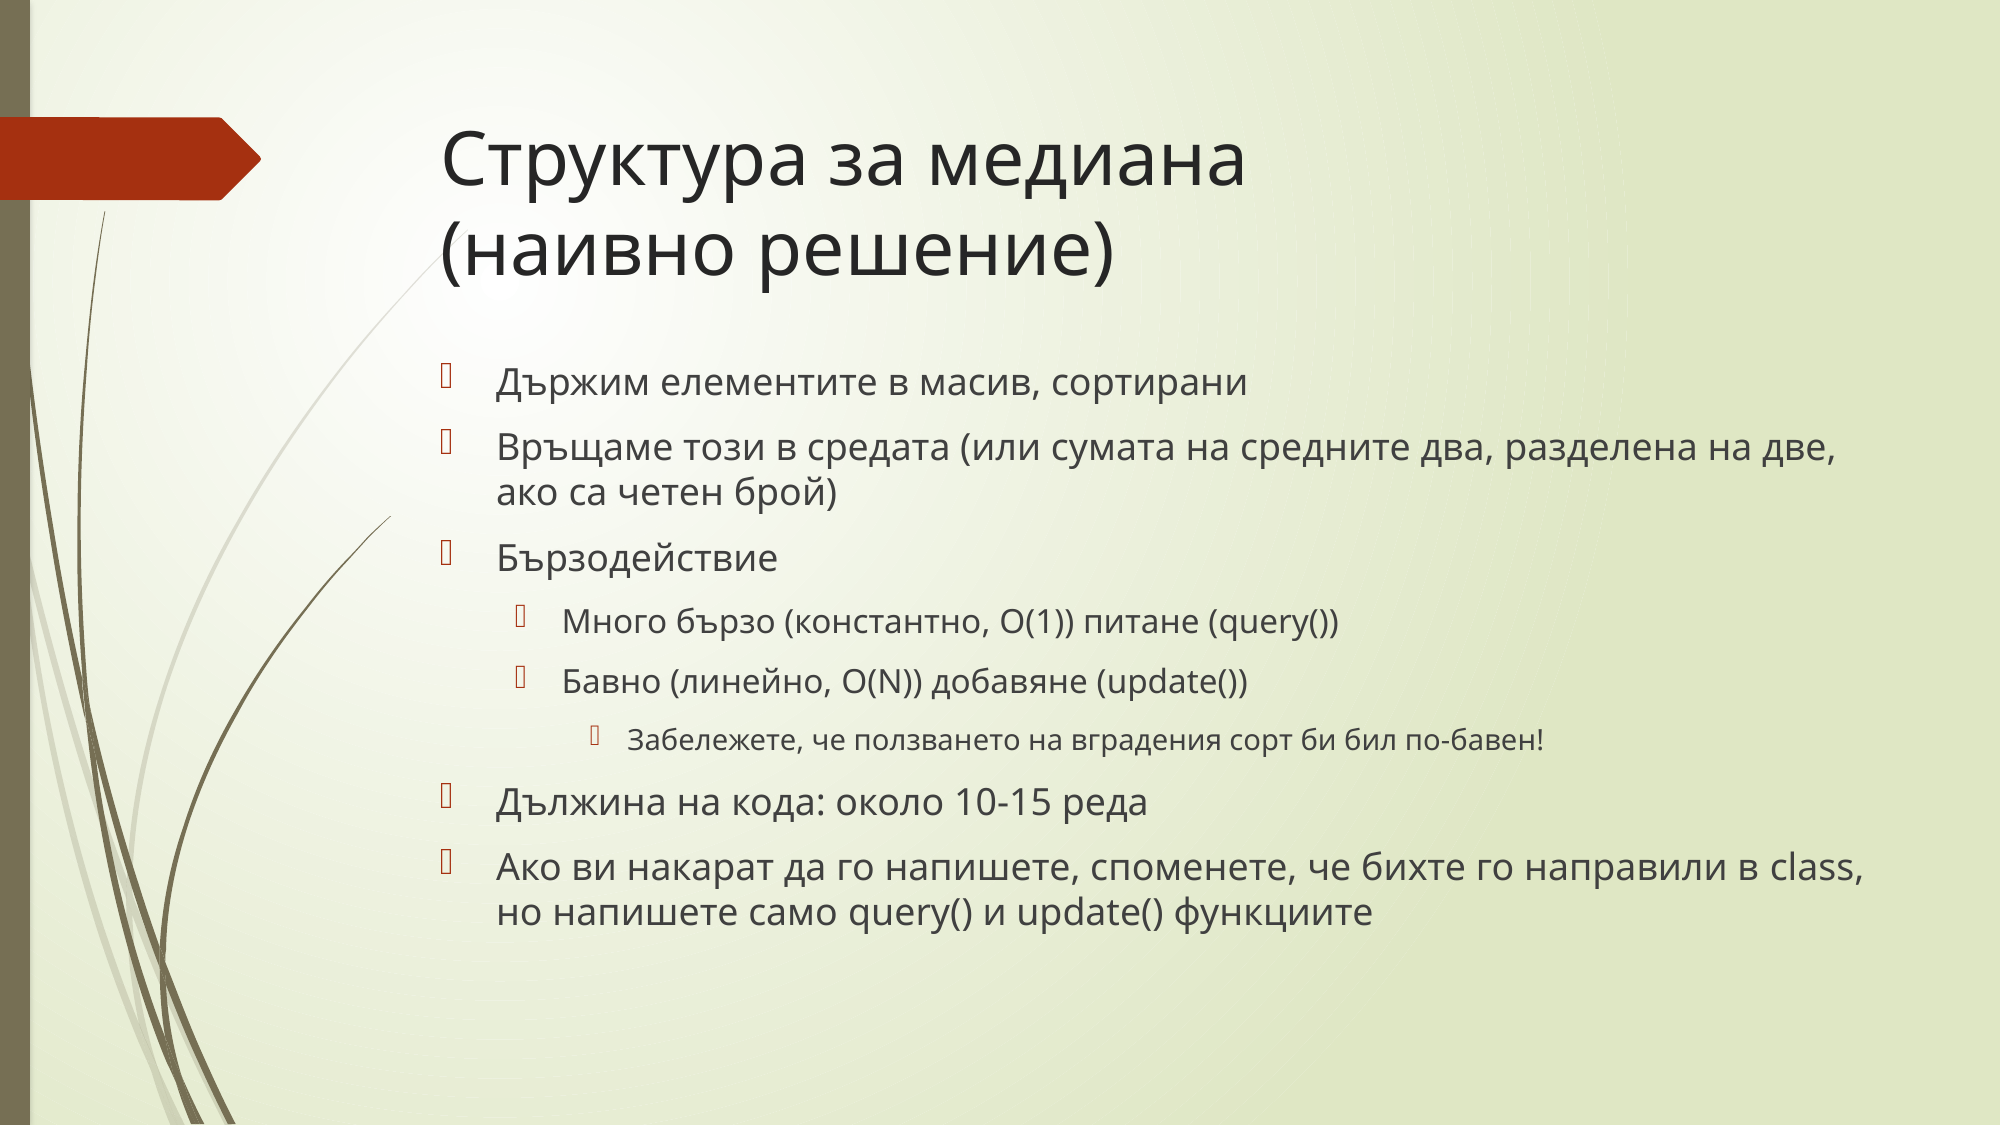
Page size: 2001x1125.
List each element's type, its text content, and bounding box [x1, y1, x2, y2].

list Държим елементите в масив, сортирани Връщаме този в средата (или сумата на средните два, разделена на две, ако са четен брой) Бързодействие Много бързо (константно, O(1)) питане (query()) Бавно (линейно, O(N)) добавяне (update()) Забележете, че ползването на вградения сорт би бил по-бавен! Дължина на кода: около 10-15 реда Ако ви накарат да го напишете, споменете, че бихте го направили в class, но напишете само query() и update() функциите [424, 350, 1888, 970]
title Структура за медиана (наивно решение) [425, 102, 1888, 313]
